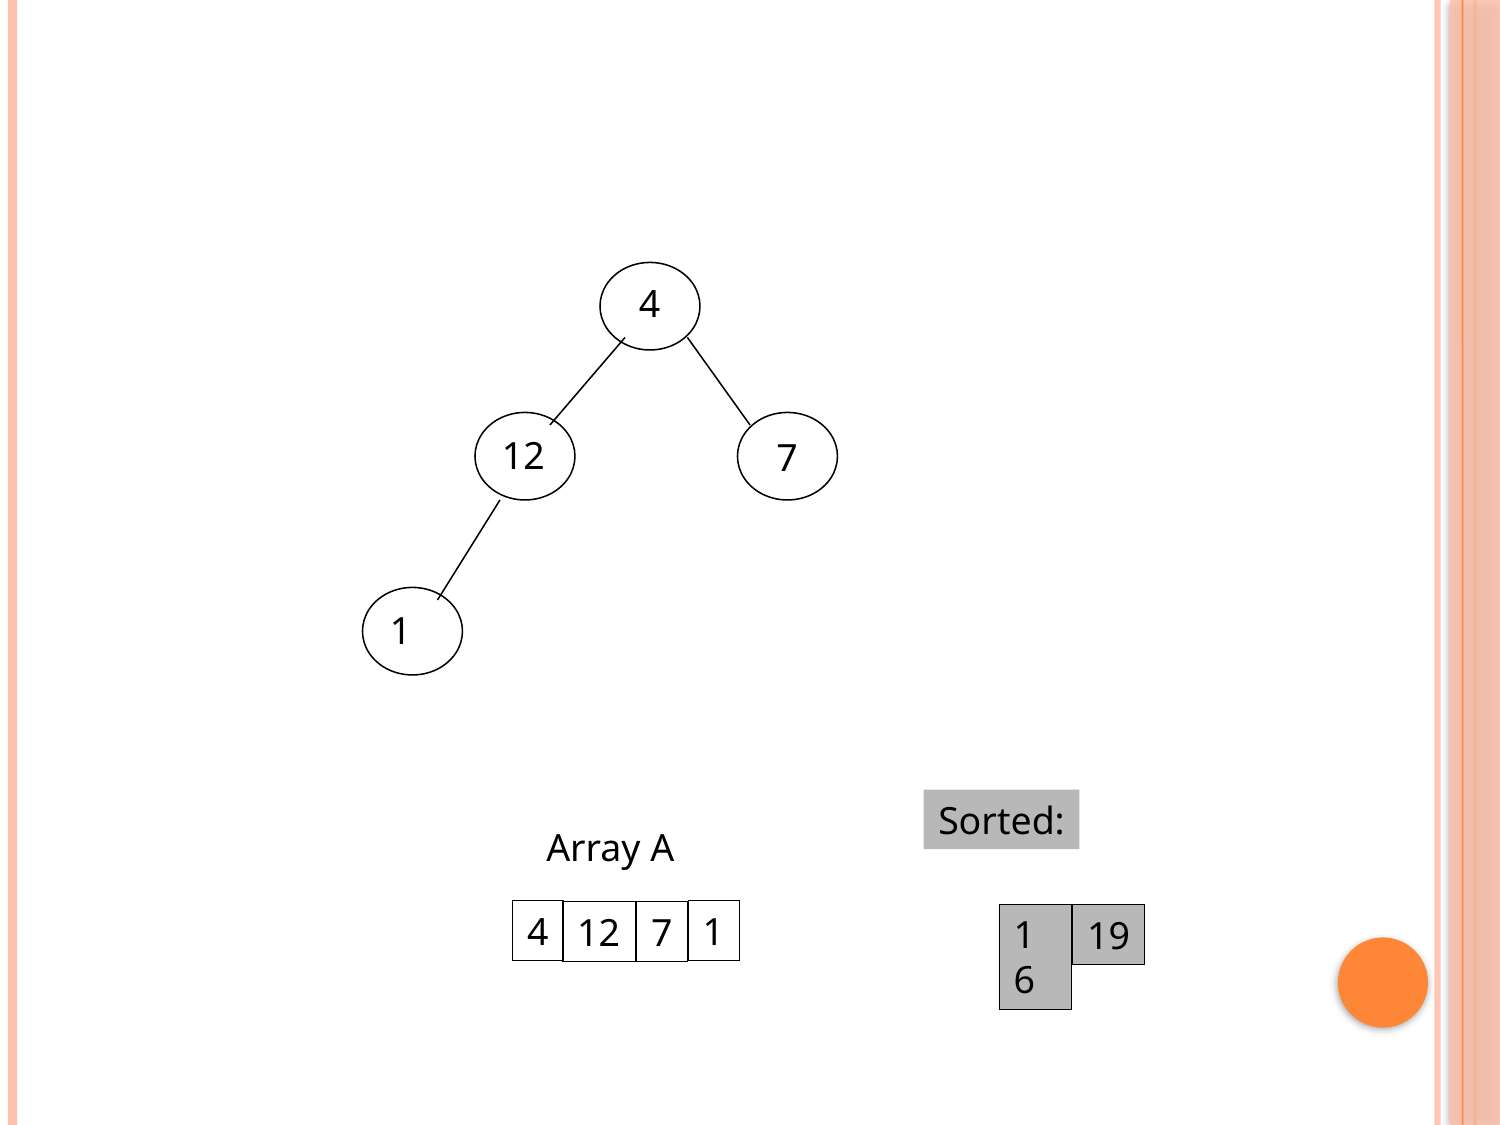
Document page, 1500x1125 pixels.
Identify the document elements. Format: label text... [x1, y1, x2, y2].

text_box Array A [531, 816, 690, 877]
text_box [474, 425, 575, 500]
text_box 4 [624, 273, 676, 333]
text_box 7 [761, 426, 813, 486]
text_box 1 [374, 599, 426, 660]
text_box 16 [998, 904, 1072, 1009]
text_box 1 [687, 900, 740, 961]
text_box [600, 262, 700, 350]
text_box 12 [562, 901, 635, 962]
text_box [362, 587, 463, 675]
text_box [737, 412, 838, 500]
text_box Sorted: [923, 789, 1080, 850]
text_box 7 [636, 901, 688, 962]
text_box [491, 412, 559, 424]
text_box 4 [512, 900, 564, 960]
text_box 12 [487, 424, 560, 485]
text_box 19 [1072, 904, 1145, 965]
